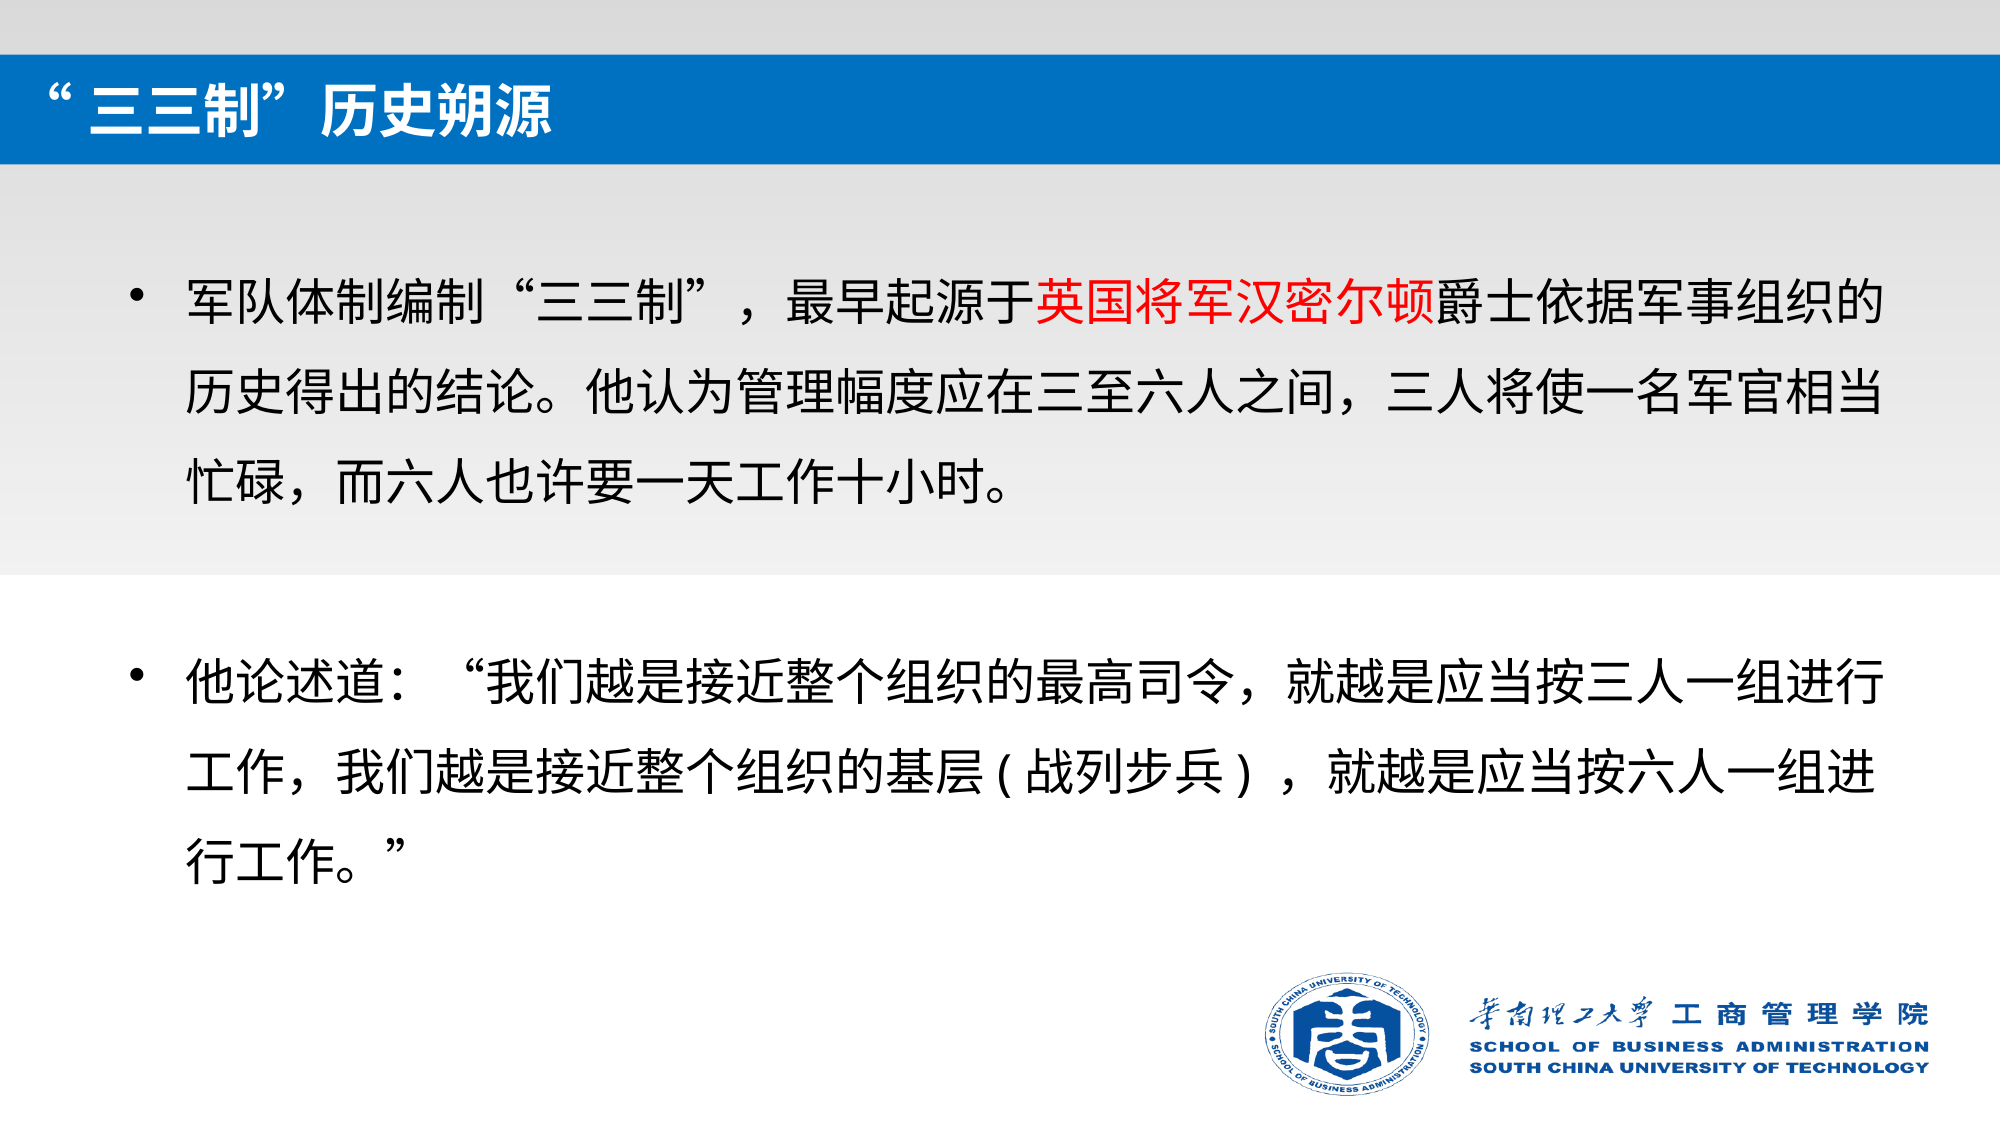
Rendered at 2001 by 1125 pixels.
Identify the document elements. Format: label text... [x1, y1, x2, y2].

title “三三制”历史朔源 [0, 54, 2000, 165]
picture [1241, 941, 1961, 1125]
text_box 军队体制编制“三三制”，最早起源于英国将军汉密尔顿爵士依据军事组织的历史得出的结论。他认为管理幅度应在三至六人之间，三人将使一名军官相当忙碌，而六人也许要一天工作十小时。 他论述道：“我们越是接近整个组织的最高司令，就越是应当按三人一组进行工作，我们越是接近整个组织的基层(战列步兵) ，就越是应当按六人一组进行工作。” [114, 233, 1909, 898]
